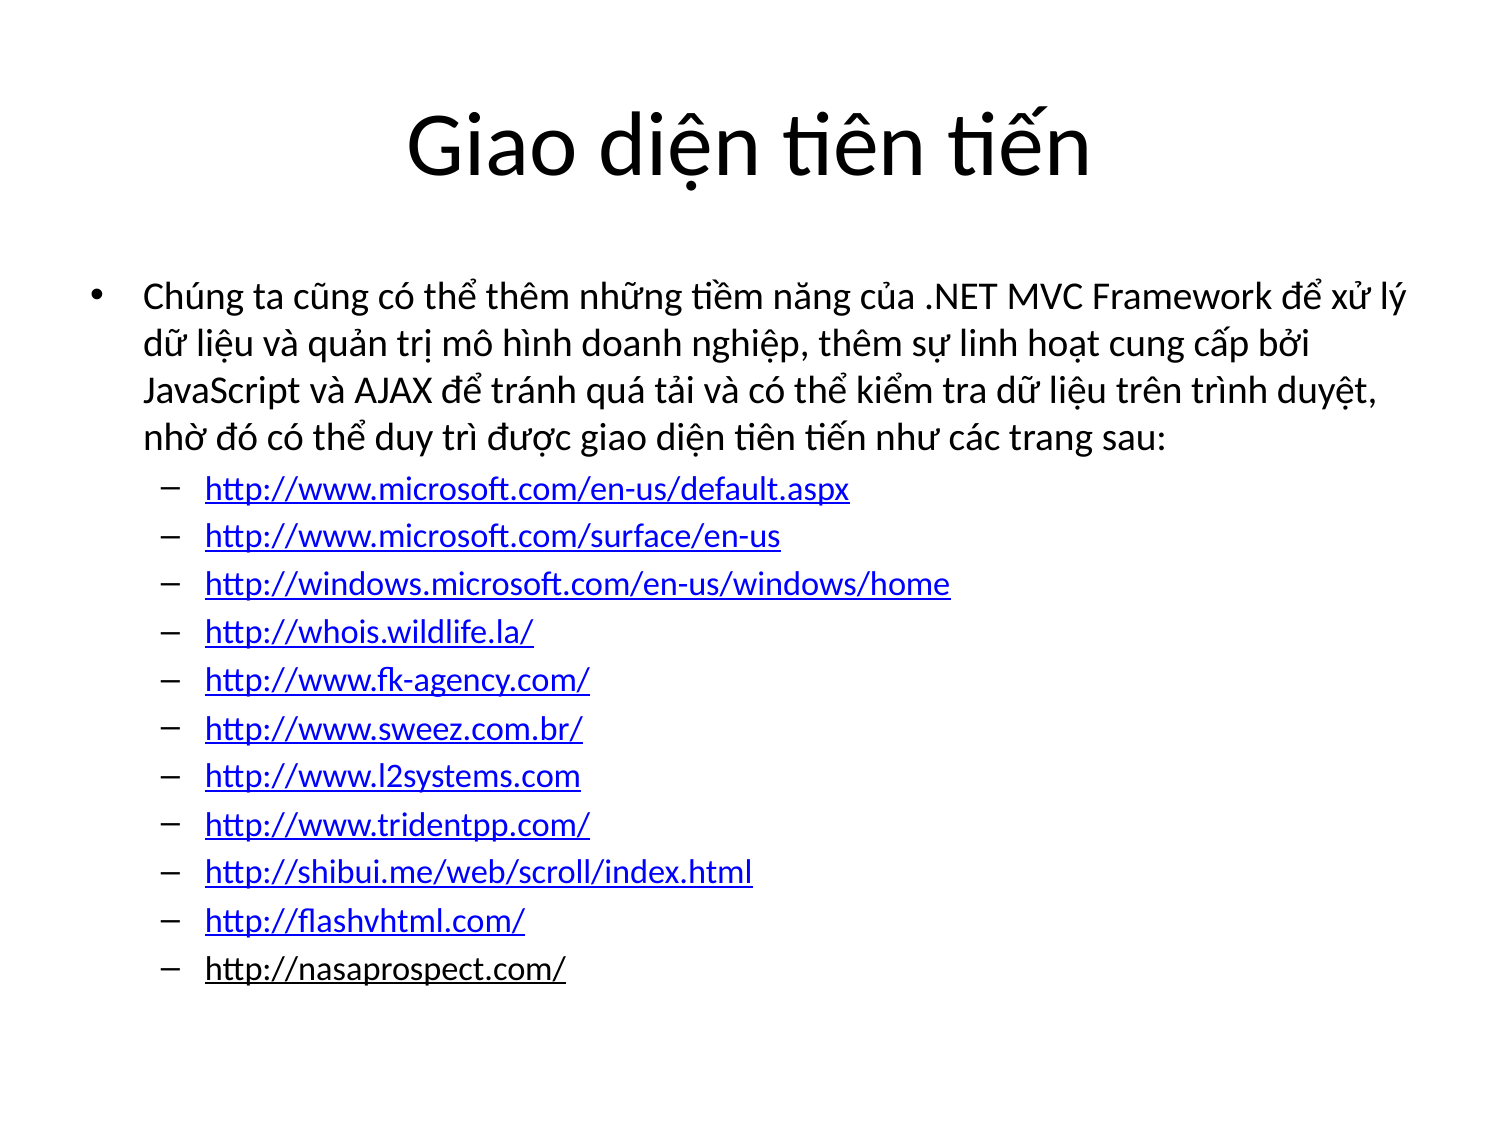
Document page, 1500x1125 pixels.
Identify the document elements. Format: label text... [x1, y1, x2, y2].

list Chúng ta cũng có thể thêm những tiềm năng của .NET MVC Framework để xử lý dữ liệu và quản trị mô hình doanh nghiệp, thêm sự linh hoạt cung cấp bởi JavaScript và AJAX để tránh quá tải và có thể kiểm tra dữ liệu trên trình duyệt, nhờ đó có thể duy trì được giao diện tiên tiến như các trang sau: http://www.microsoft.com/en-us/default.aspx http://www.microsoft.com/surface/en-us http://windows.microsoft.com/en-us/windows/home http://whois.wildlife.la/ http://www.fk-agency.com/ http://www.sweez.com.br/ http://www.l2systems.com http://www.tridentpp.com/ http://shibui.me/web/scroll/index.html http://flashvhtml.com/ http://nasaprospect.com/ [75, 262, 1425, 1005]
title Giao diện tiên tiến [75, 45, 1425, 233]
